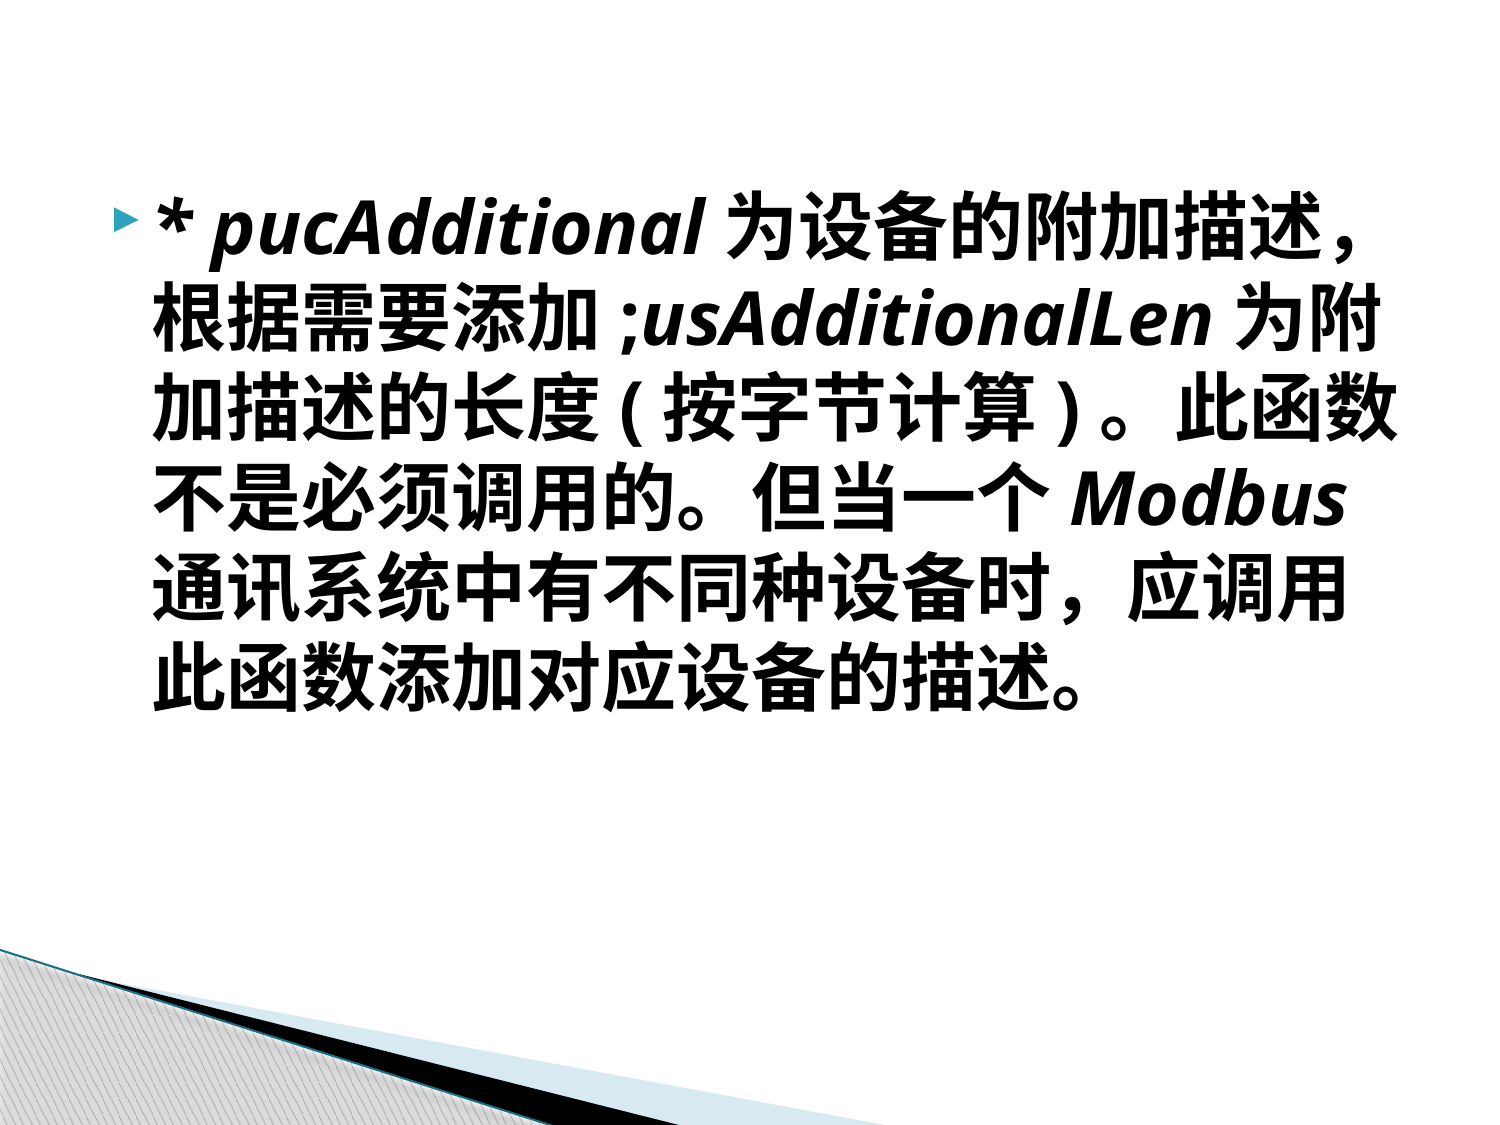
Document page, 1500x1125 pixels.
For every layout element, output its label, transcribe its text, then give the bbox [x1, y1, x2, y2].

list * pucAdditional为设备的附加描述，根据需要添加;usAdditionalLen为附加描述的长度(按字节计算)。此函数不是必须调用的。但当一个Modbus通讯系统中有不同种设备时，应调用此函数添加对应设备的描述。 [76, 172, 1427, 787]
